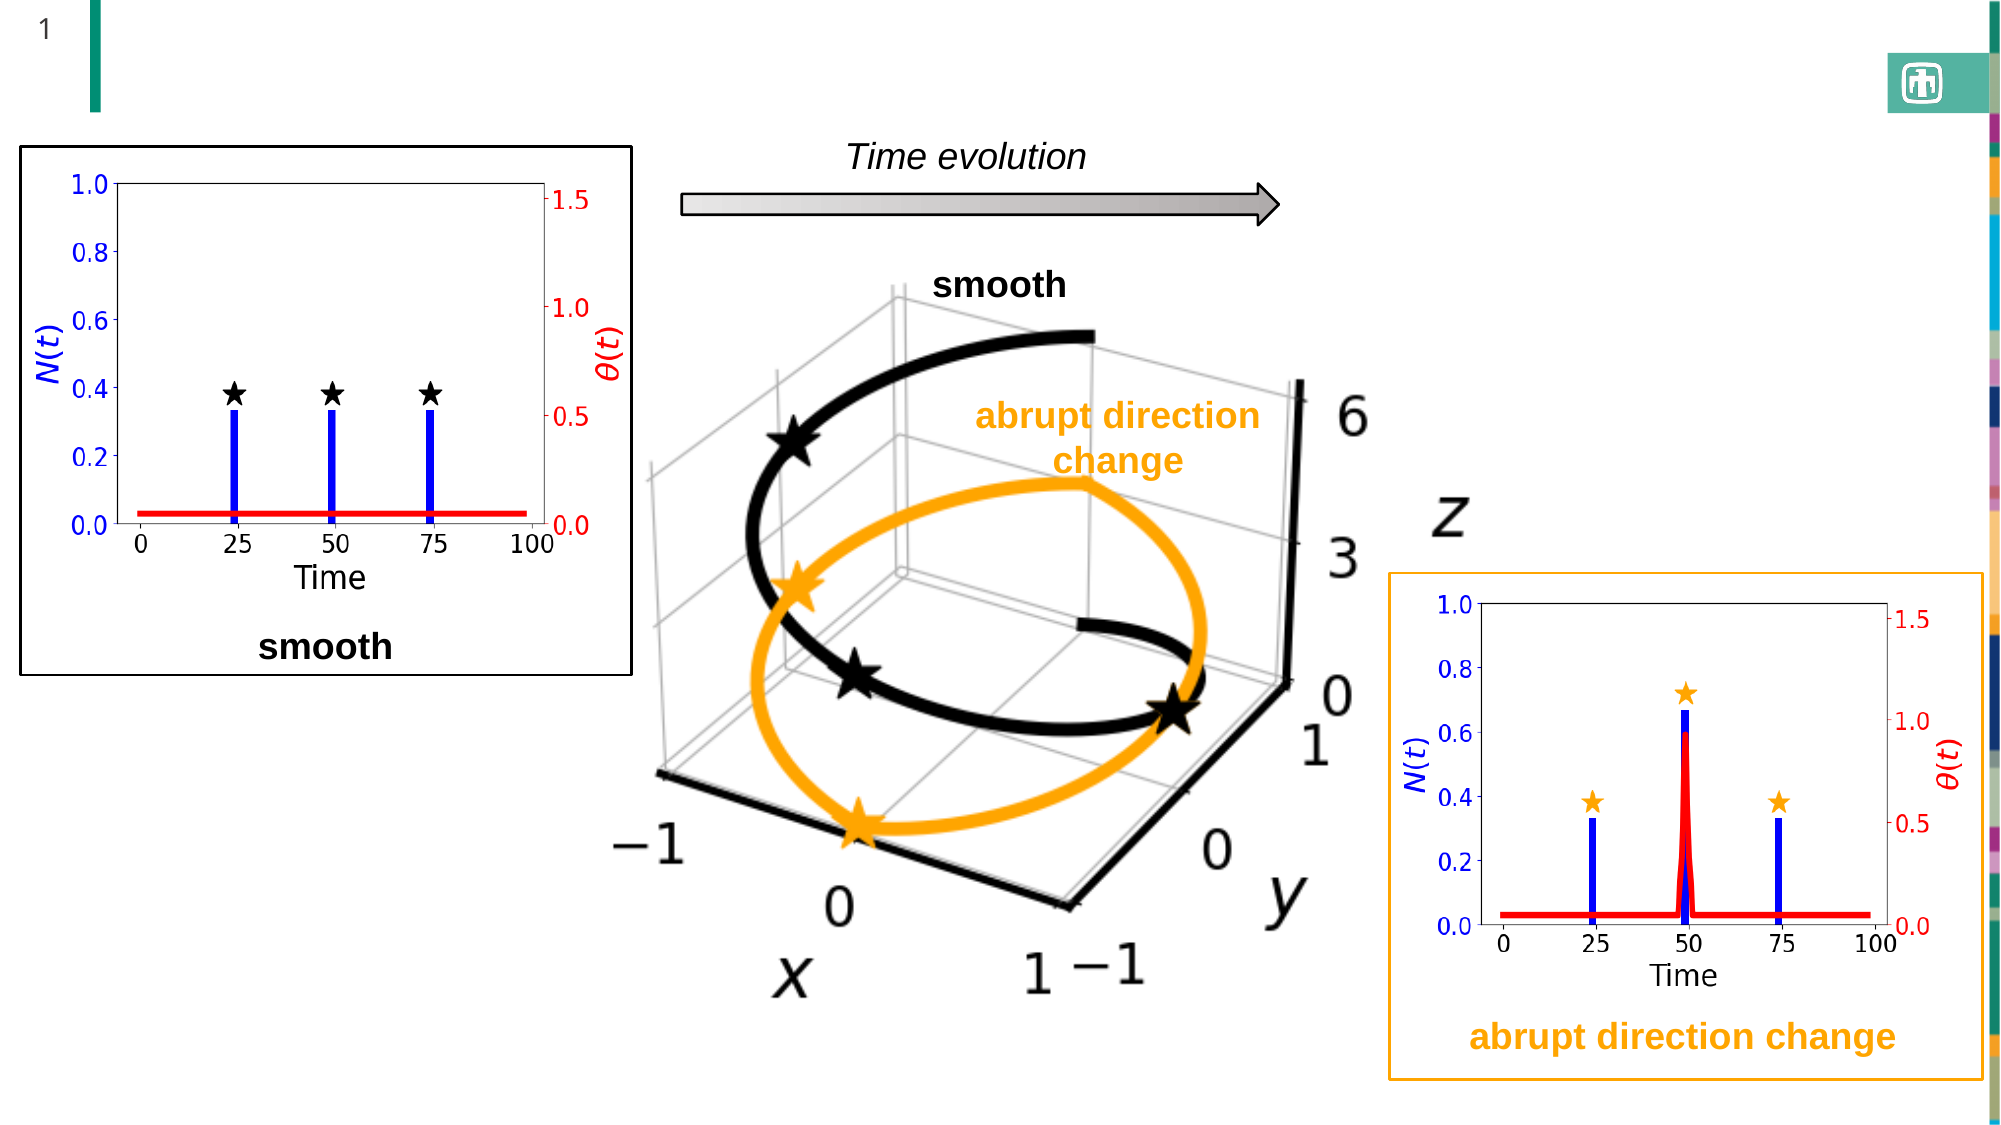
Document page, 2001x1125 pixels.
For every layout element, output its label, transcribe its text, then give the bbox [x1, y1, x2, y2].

picture [1901, 62, 1944, 104]
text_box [20, 123, 1984, 1080]
slide_number 1 [0, 0, 69, 60]
picture [1990, 330, 1999, 1120]
picture [1990, 1, 1999, 215]
